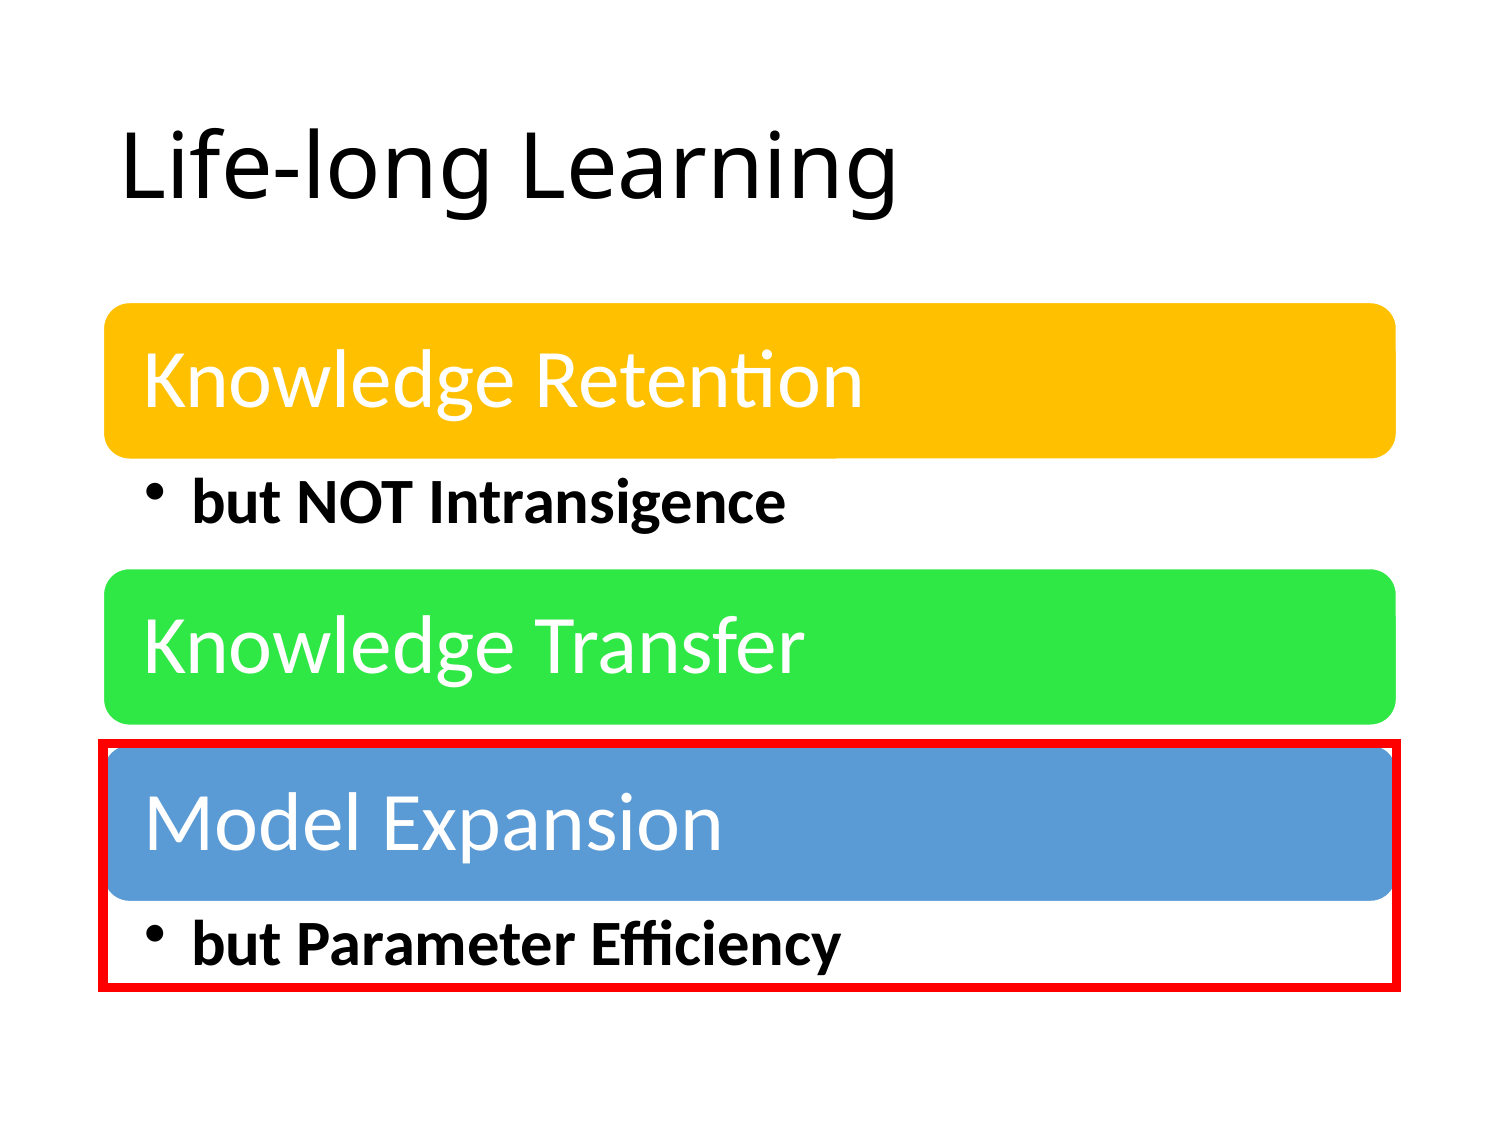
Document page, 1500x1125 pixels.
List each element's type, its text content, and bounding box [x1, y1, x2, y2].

title Life-long Learning [103, 59, 1397, 278]
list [103, 299, 1397, 1014]
